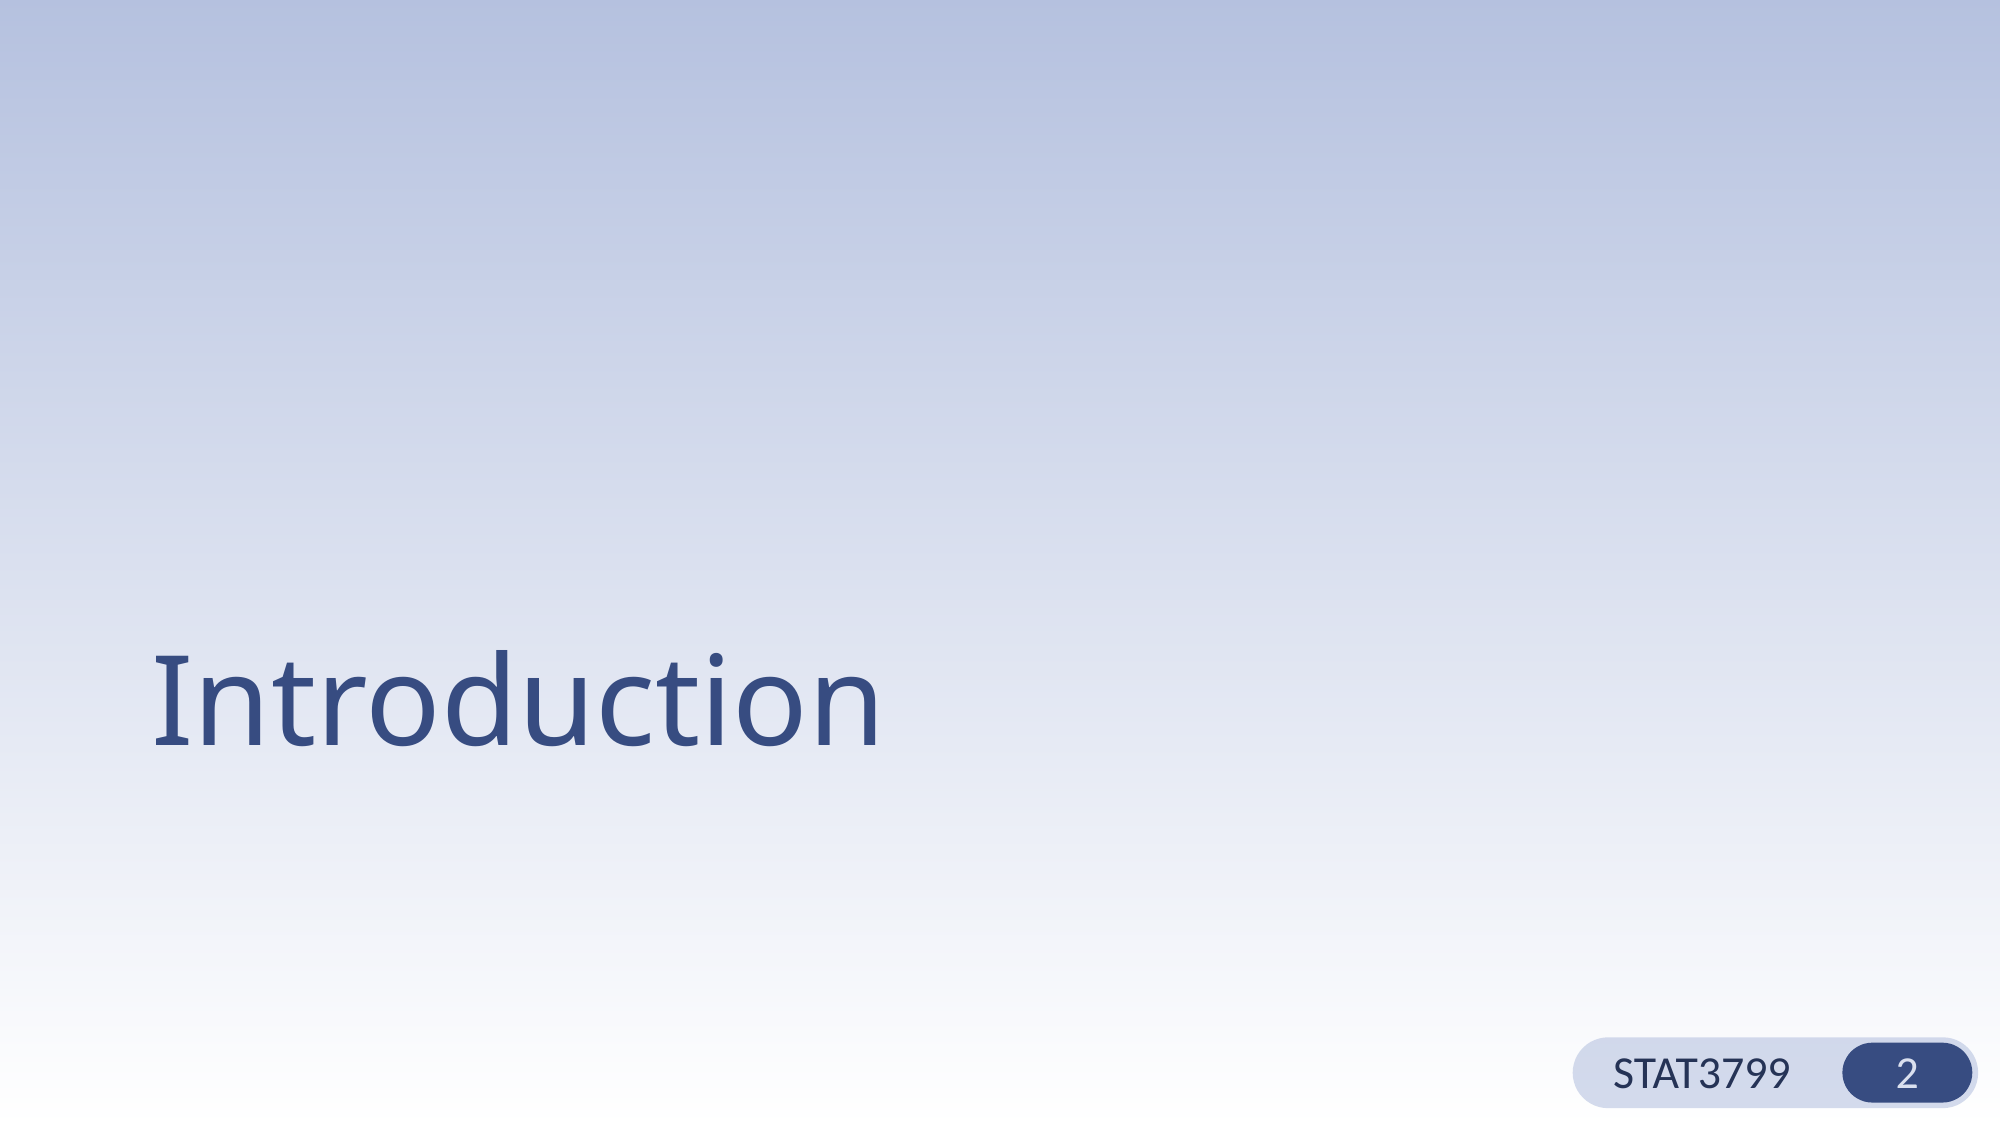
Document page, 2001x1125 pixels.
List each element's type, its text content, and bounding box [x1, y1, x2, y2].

slide_number 2 [1842, 1042, 1973, 1103]
title Introduction [136, 399, 1862, 781]
footer STAT3799 [1572, 1037, 1979, 1109]
